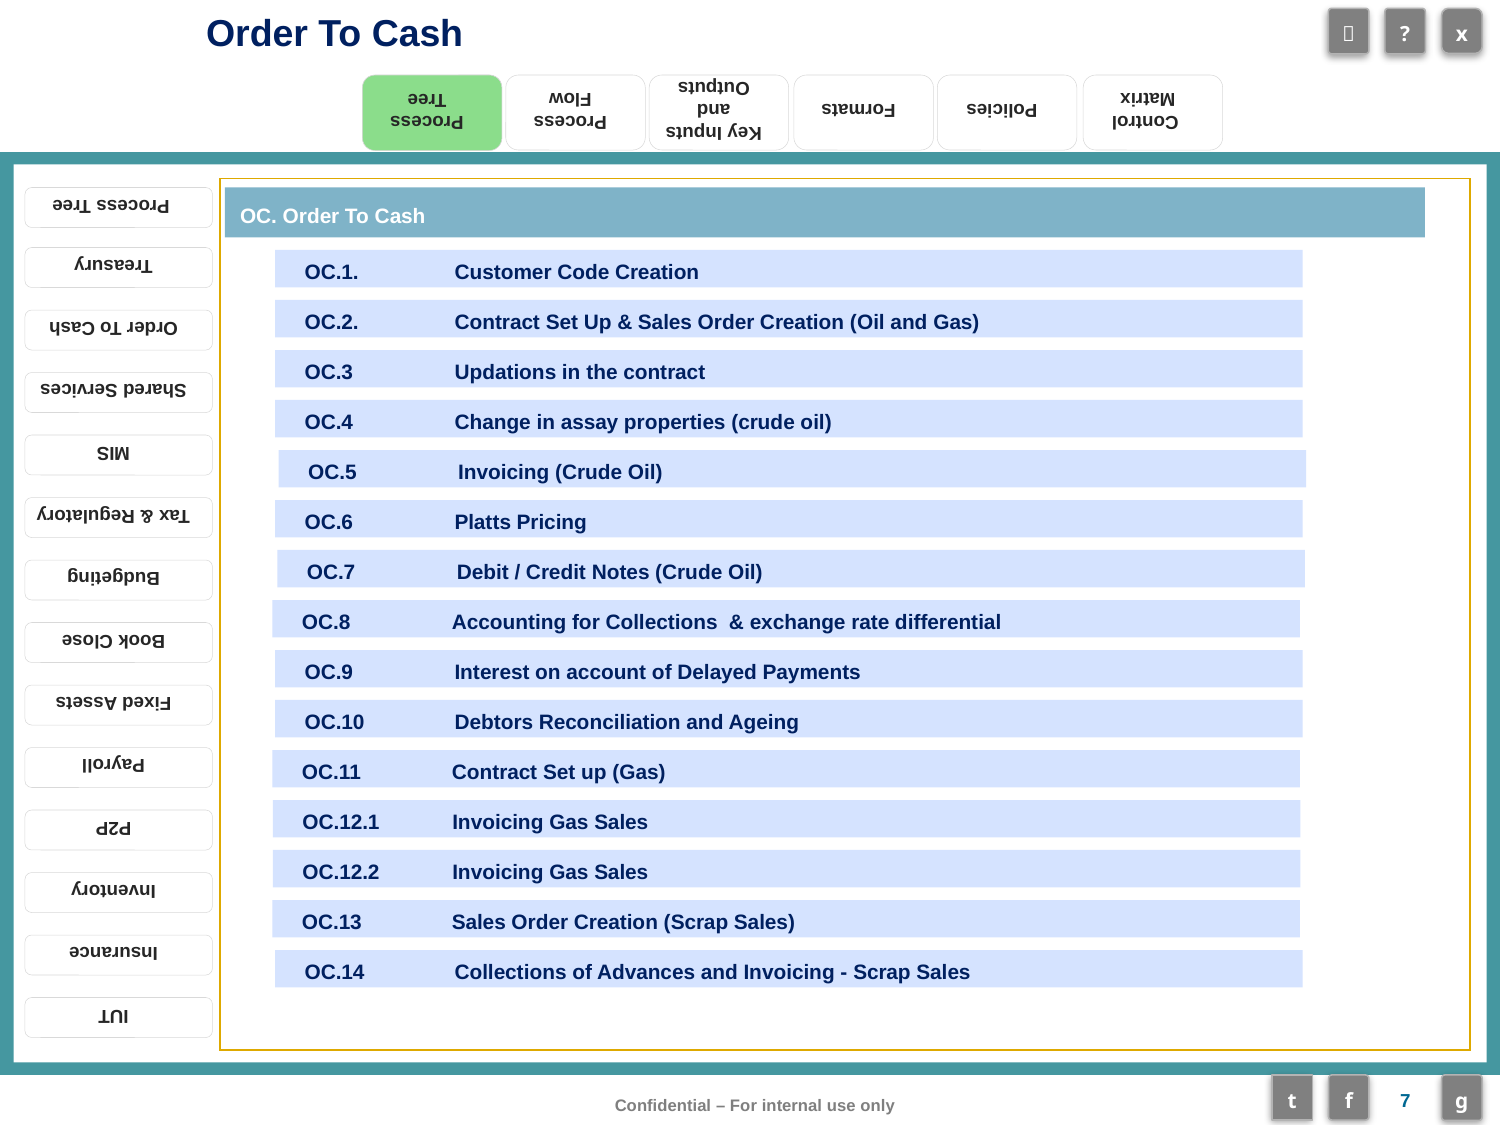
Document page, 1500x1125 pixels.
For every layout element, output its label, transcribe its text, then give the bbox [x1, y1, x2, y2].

text_box 7 [1384, 1074, 1426, 1120]
text_box OC. Order To Cash [224, 187, 1425, 238]
text_box OC.10 Debtors Reconciliation and Ageing [275, 699, 1303, 738]
text_box OC.3 Updations in the contract [275, 350, 1303, 388]
text_box OC.6 Platts Pricing [275, 500, 1303, 538]
text_box OC.1. Customer Code Creation [275, 249, 1303, 288]
text_box OC.13 Sales Order Creation (Scrap Sales) [272, 900, 1300, 938]
text_box OC.2. Contract Set Up & Sales Order Creation (Oil and Gas) [275, 299, 1303, 338]
text_box OC.4 Change in assay properties (crude oil) [275, 399, 1303, 438]
text_box OC.12.2 Invoicing Gas Sales [272, 849, 1301, 888]
text_box OC.11 Contract Set up (Gas) [272, 750, 1300, 788]
text_box OC.14 Collections of Advances and Invoicing - Scrap Sales [275, 950, 1303, 988]
text_box OC.12.1 Invoicing Gas Sales [272, 800, 1301, 838]
text_box Process Tree [360, 72, 505, 153]
text_box OC.9 Interest on account of Delayed Payments [275, 650, 1303, 688]
text_box OC.8 Accounting for Collections & exchange rate differential [272, 600, 1300, 638]
text_box OC.5 Invoicing (Crude Oil) [278, 450, 1307, 488]
text_box OC.7 Debit / Credit Notes (Crude Oil) [277, 549, 1305, 588]
